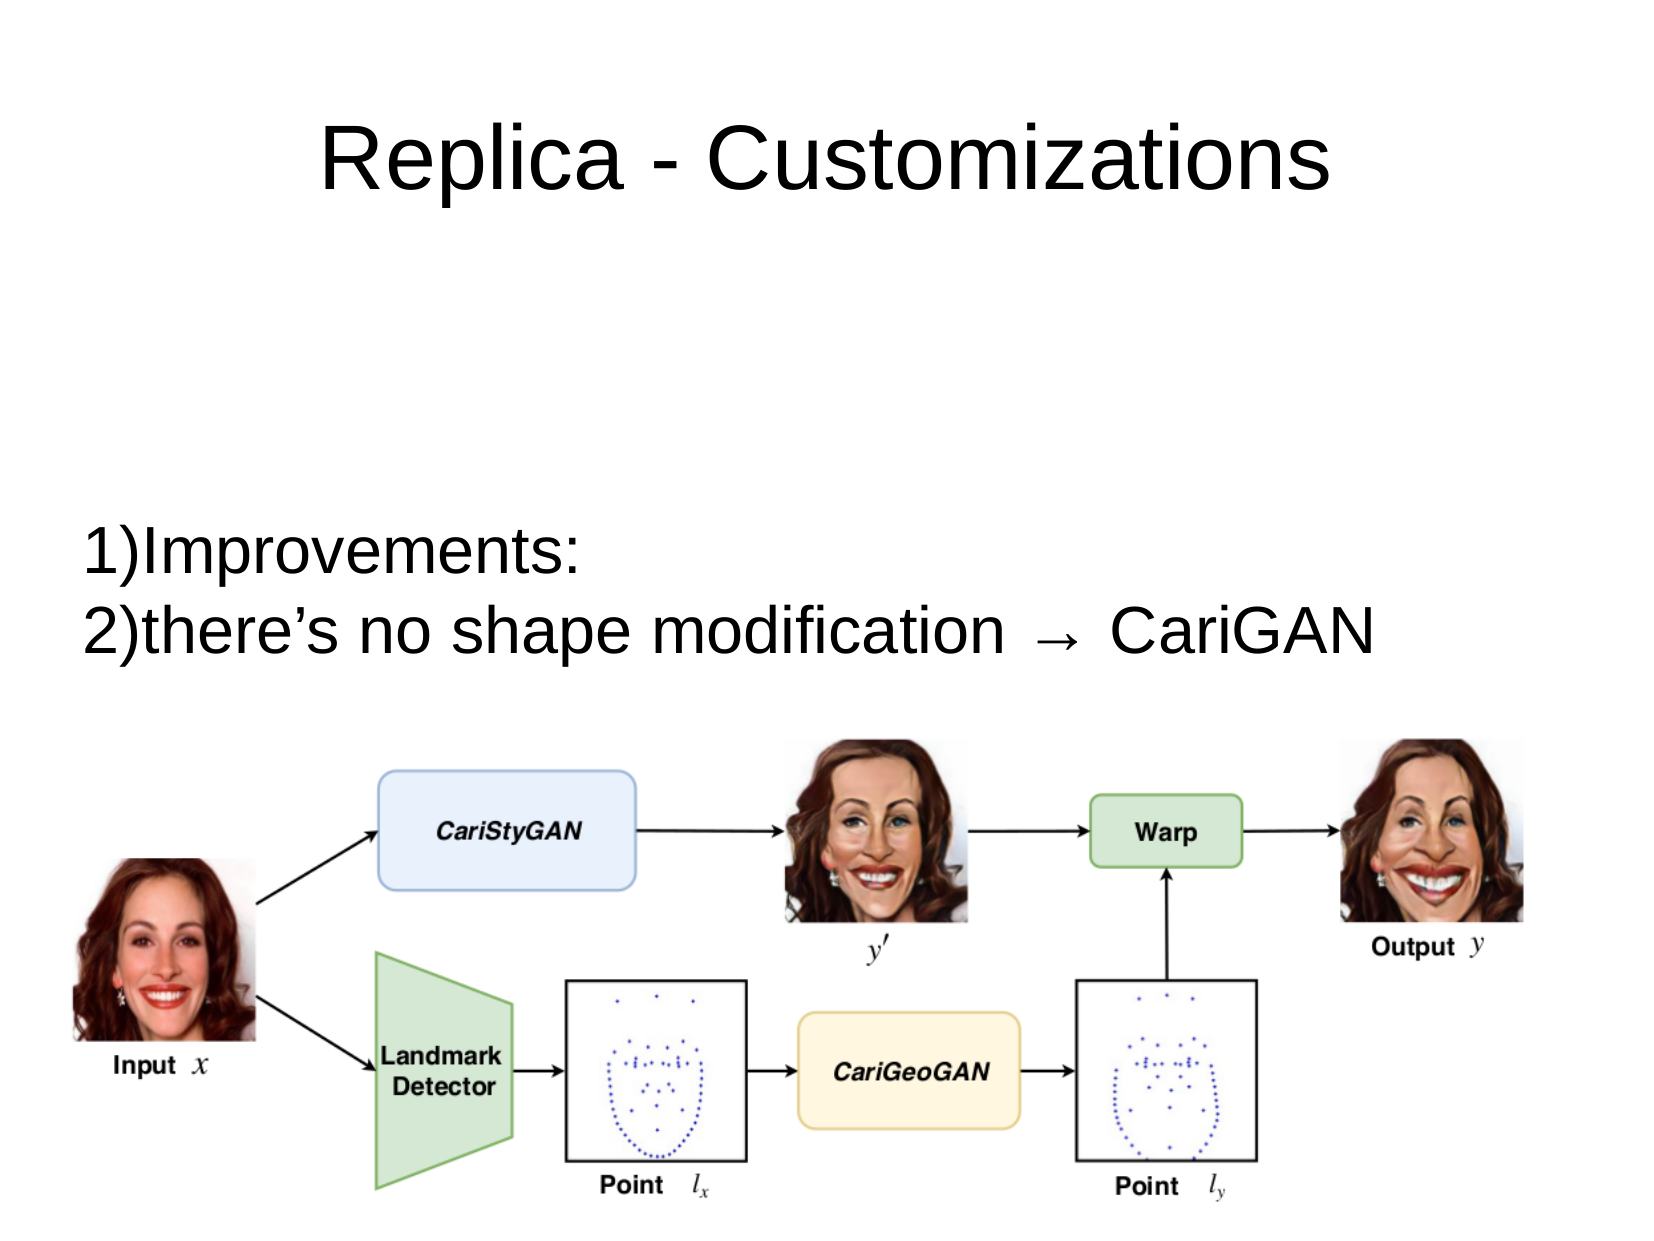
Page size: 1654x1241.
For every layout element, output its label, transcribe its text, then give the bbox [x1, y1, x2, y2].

text_box Improvements: there’s no shape modification → CariGAN [82, 275, 1571, 1024]
text_box Replica - Customizations [82, 49, 1571, 257]
picture [59, 704, 1533, 1207]
